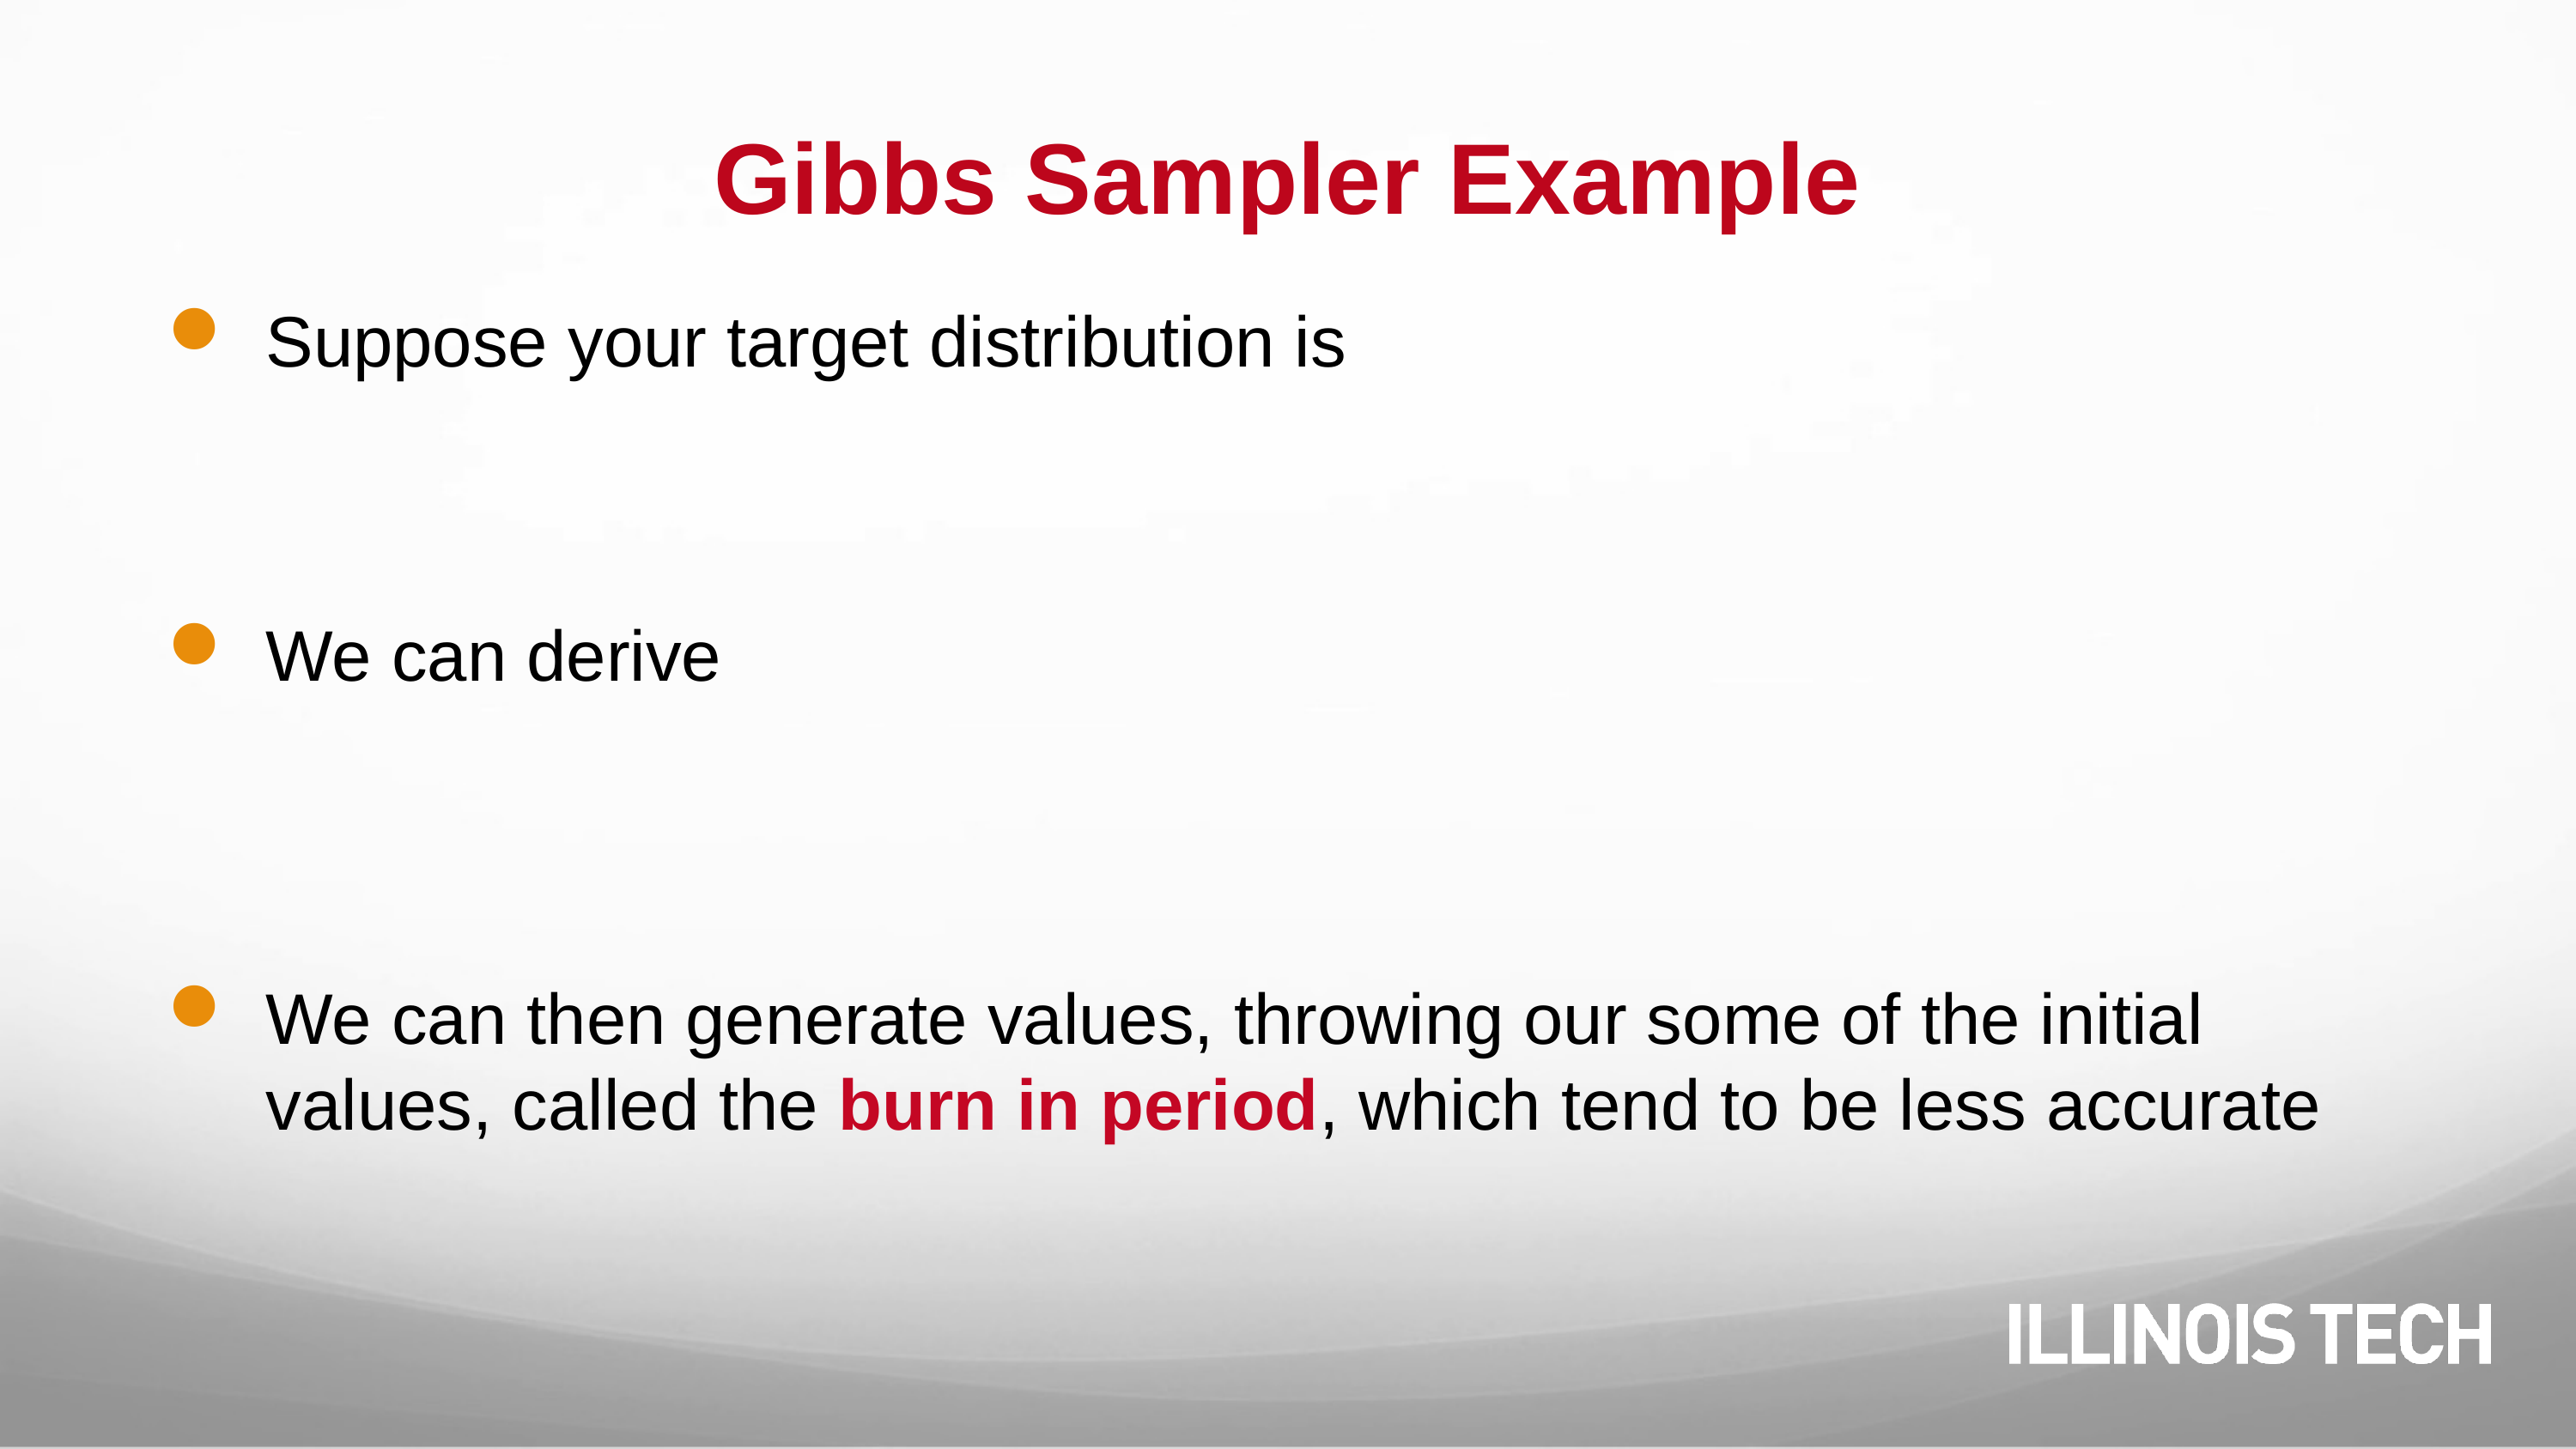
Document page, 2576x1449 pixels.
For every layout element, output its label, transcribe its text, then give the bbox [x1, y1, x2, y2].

picture [0, 0, 2576, 1449]
title Gibbs Sampler Example [155, 22, 2421, 241]
